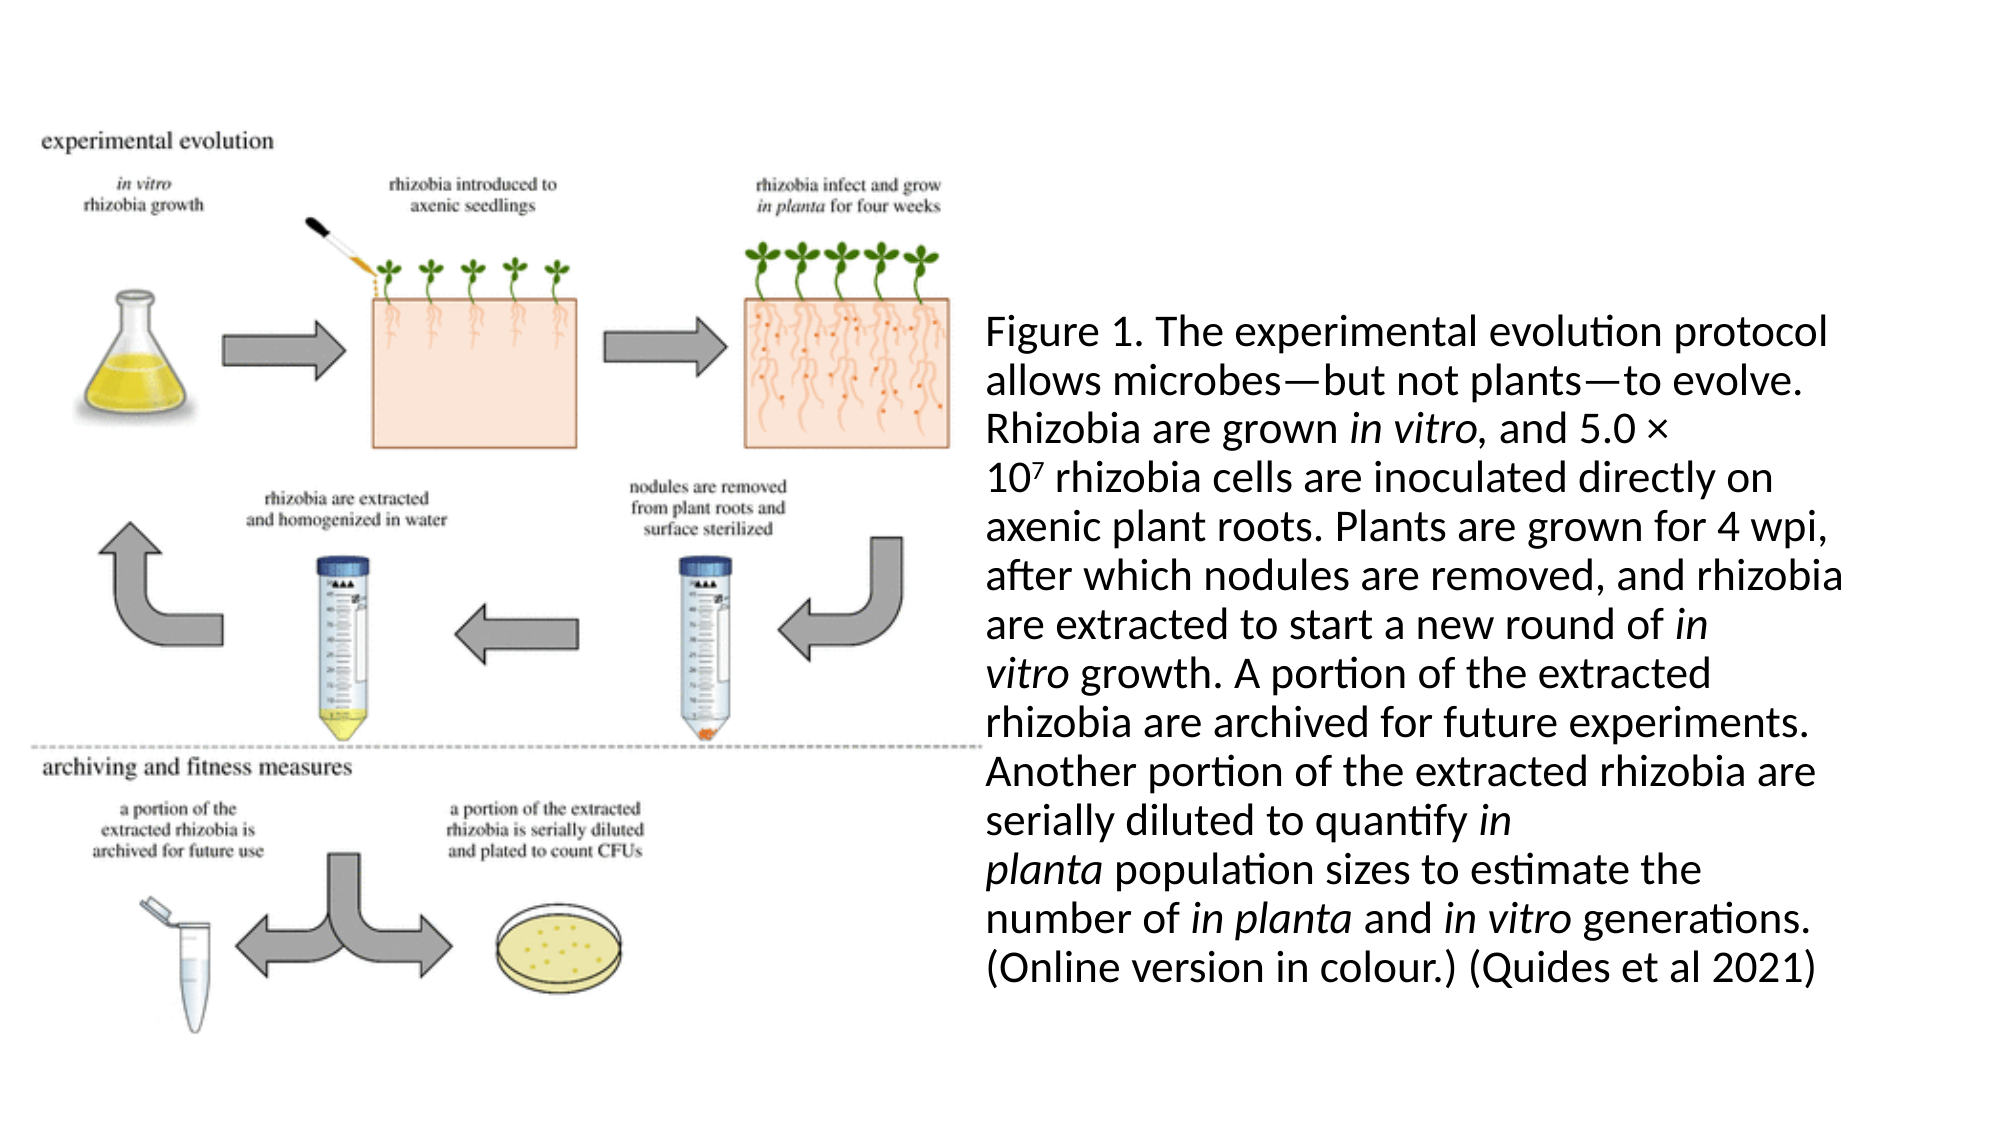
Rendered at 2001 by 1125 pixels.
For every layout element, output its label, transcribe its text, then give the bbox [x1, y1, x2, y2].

list Figure 1. The experimental evolution protocol allows microbes—but not plants—to evolve. Rhizobia are grown in vitro, and 5.0 × 107 rhizobia cells are inoculated directly on axenic plant roots. Plants are grown for 4 wpi, after which nodules are removed, and rhizobia are extracted to start a new round of in vitro growth. A portion of the extracted rhizobia are archived for future experiments. Another portion of the extracted rhizobia are serially diluted to quantify in planta population sizes to estimate the number of in planta and in vitro generations. (Online version in colour.) (Quides et al 2021) [985, 299, 1863, 1014]
picture [29, 128, 985, 1036]
